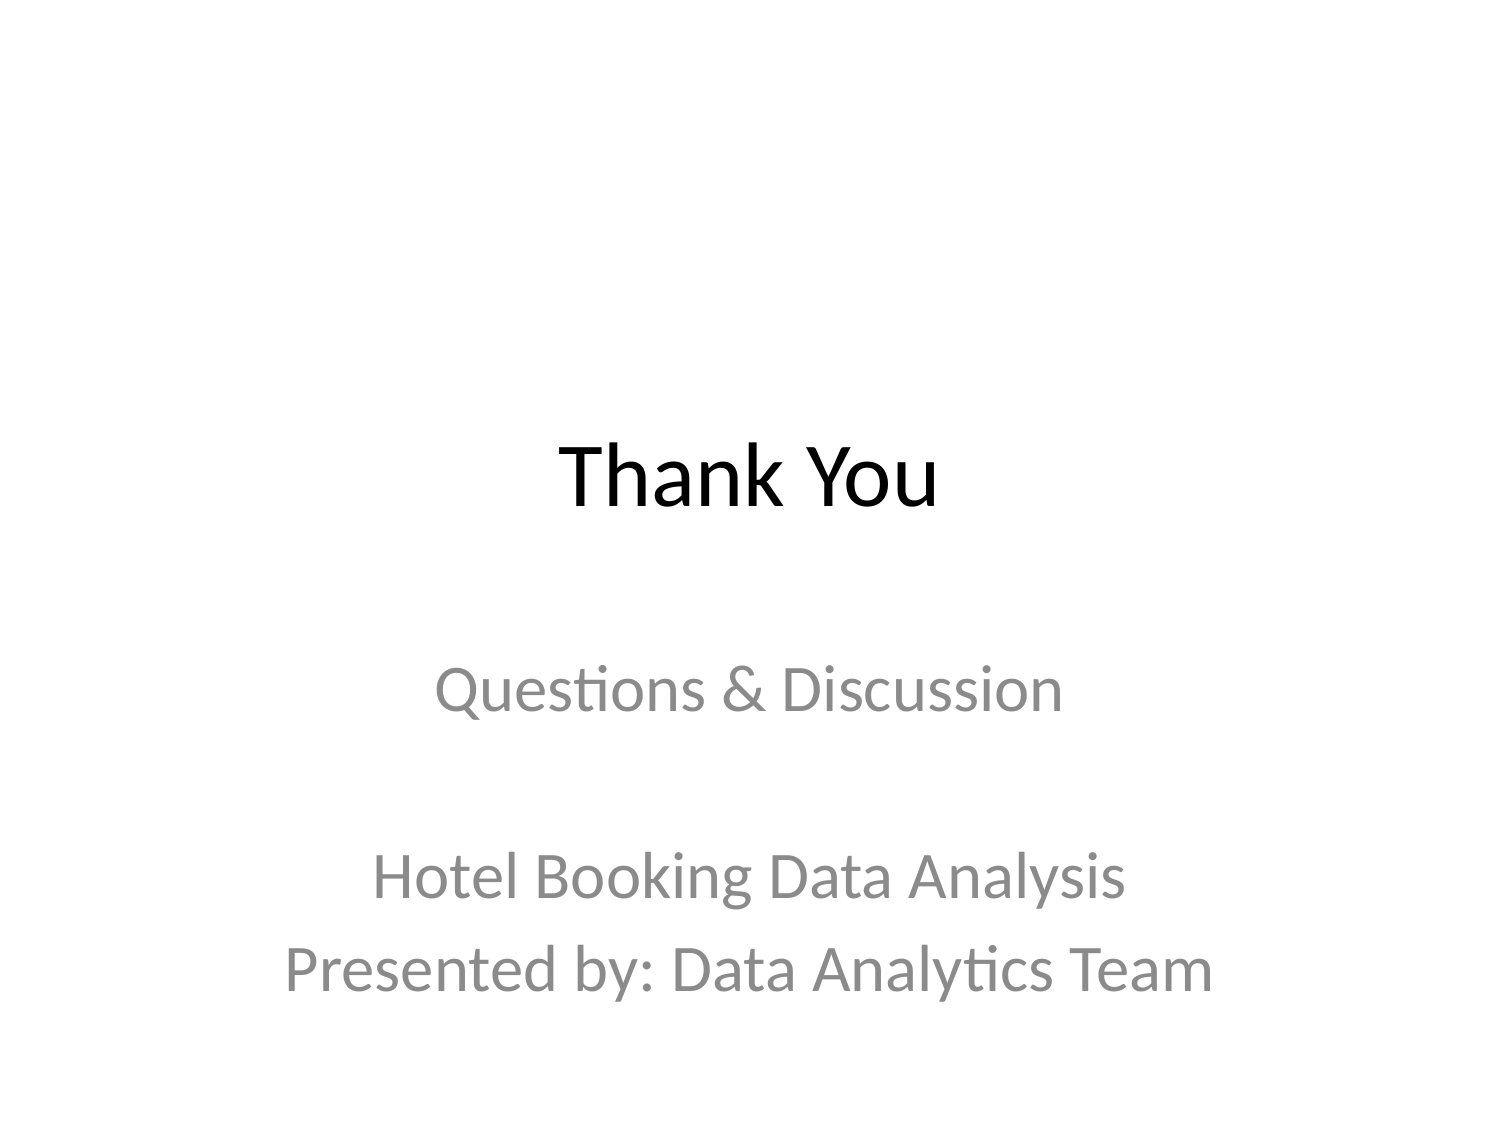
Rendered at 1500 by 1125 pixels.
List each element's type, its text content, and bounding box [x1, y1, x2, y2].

title Thank You [112, 349, 1388, 591]
subtitle Questions & Discussion Hotel Booking Data Analysis Presented by: Data Analytics Team [225, 637, 1275, 925]
